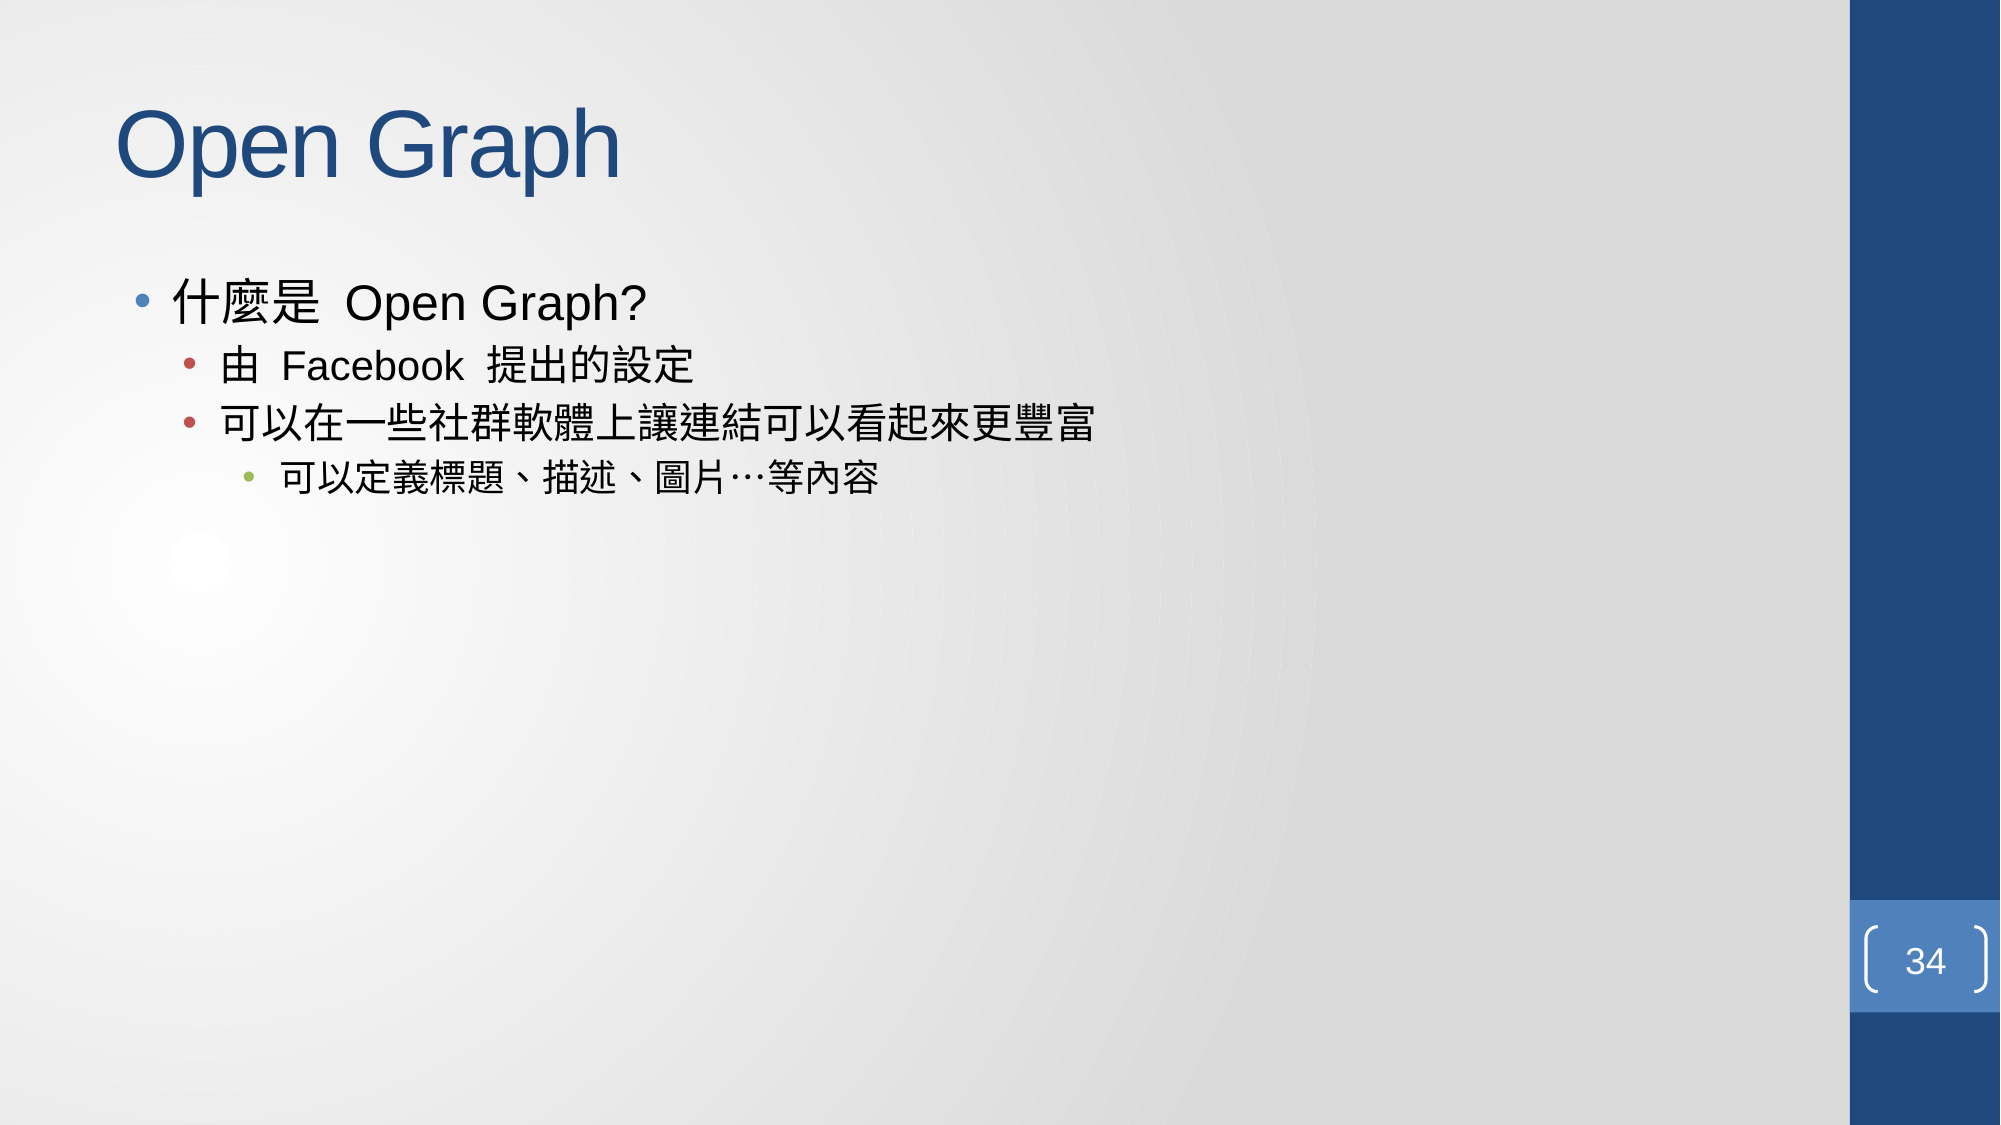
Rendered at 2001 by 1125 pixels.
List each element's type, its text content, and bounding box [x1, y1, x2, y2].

title Open Graph [99, 45, 1767, 233]
list 什麼是 Open Graph? 由 Facebook 提出的設定 可以在一些社群軟體上讓連結可以看起來更豐富 可以定義標題、描述、圖片…等內容 [99, 262, 1767, 1050]
slide_number 34 [1864, 925, 1988, 994]
